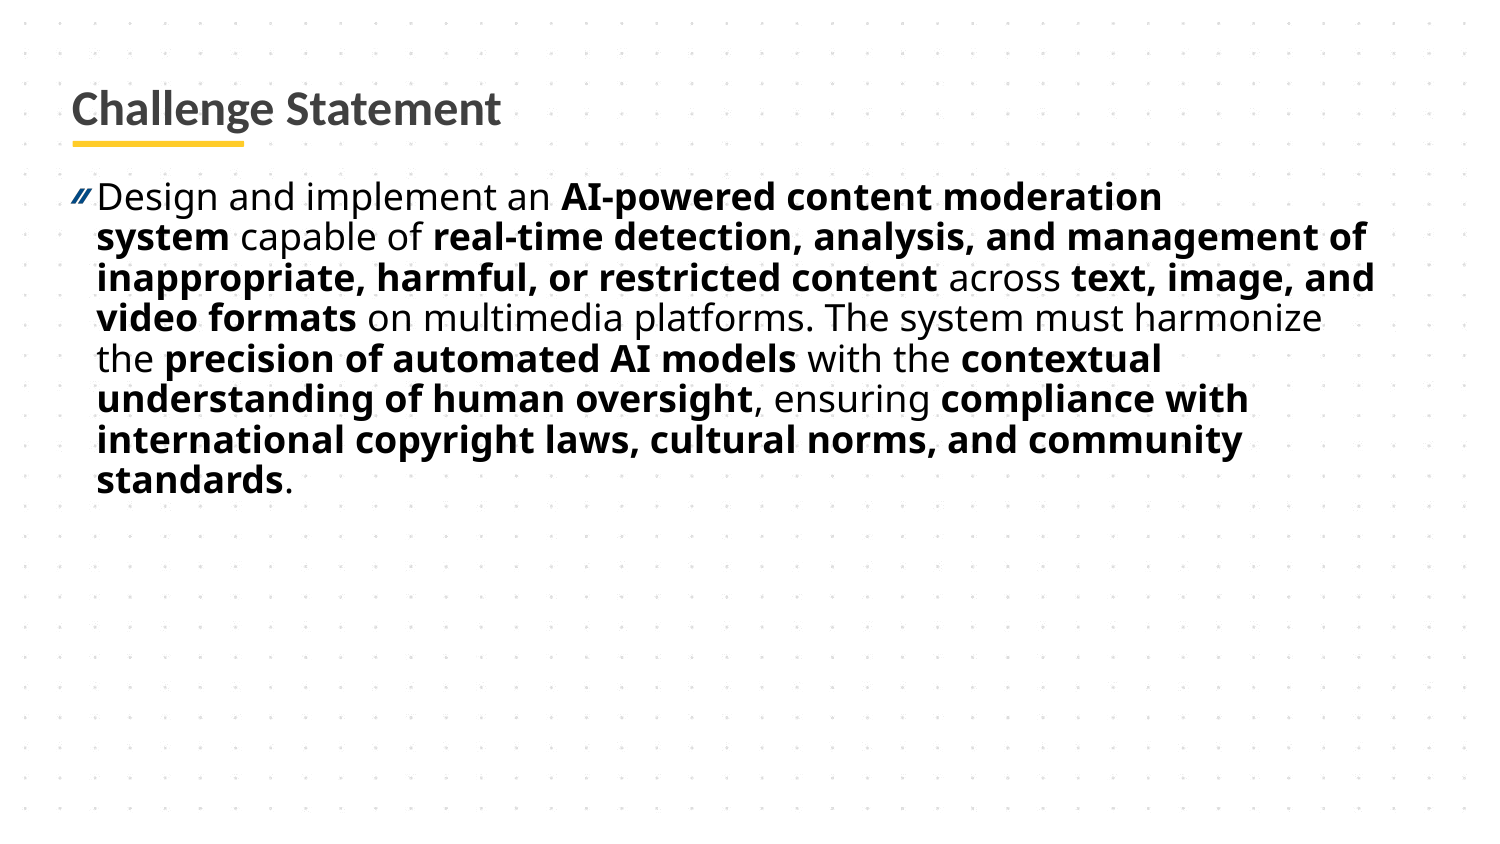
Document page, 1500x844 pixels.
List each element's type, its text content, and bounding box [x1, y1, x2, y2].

picture [7, 6, 1493, 838]
title Challenge Statement [57, 0, 1458, 145]
list Design and implement an AI-powered content moderation system capable of real-time detection, analysis, and management of inappropriate, harmful, or restricted content across text, image, and video formats on multimedia platforms. The system must harmonize the precision of automated AI models with the contextual understanding of human oversight, ensuring compliance with international copyright laws, cultural norms, and community standards. [57, 172, 1458, 797]
